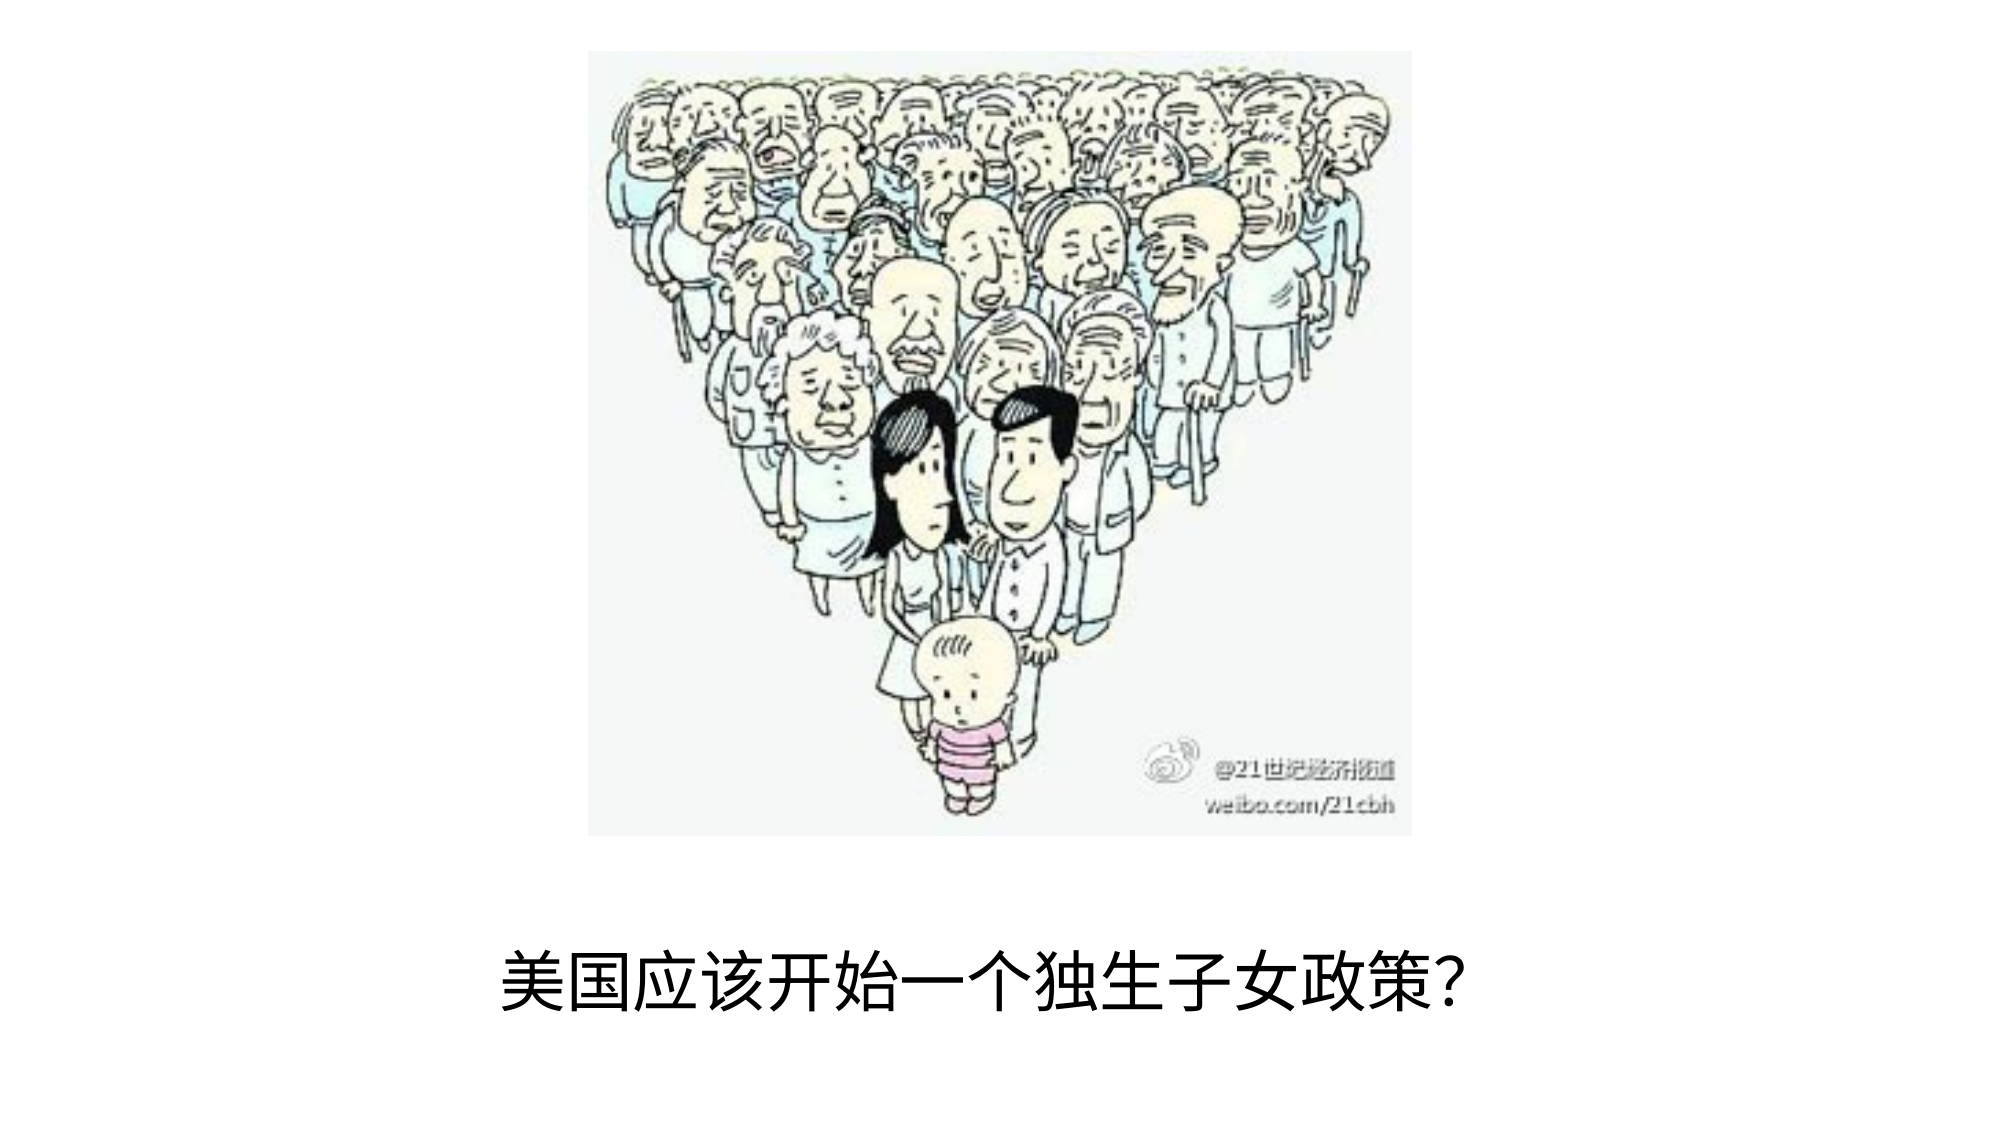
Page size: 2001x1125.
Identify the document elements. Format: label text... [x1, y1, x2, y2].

picture [588, 51, 1412, 837]
text_box 美国应该开始一个独生子女政策？ [484, 932, 1516, 1027]
